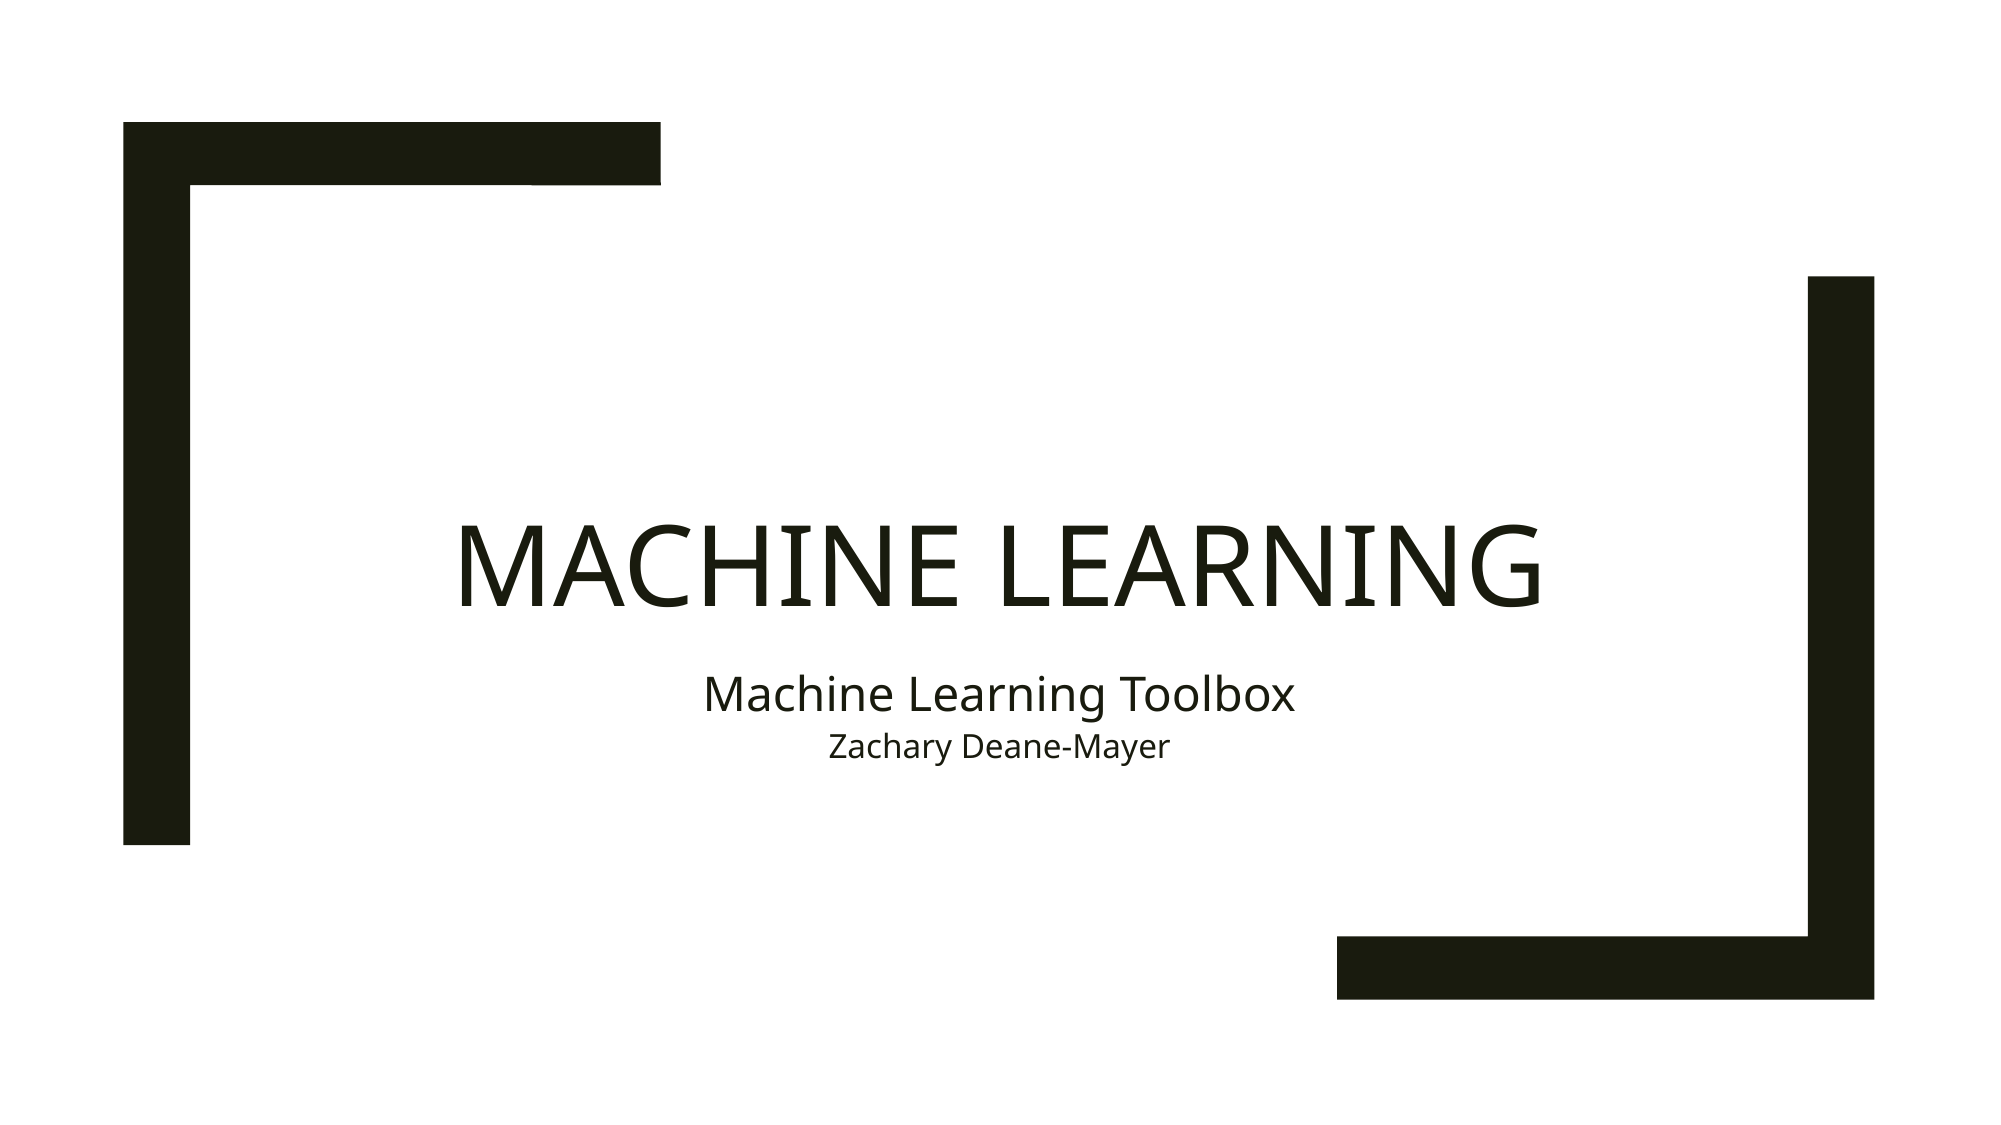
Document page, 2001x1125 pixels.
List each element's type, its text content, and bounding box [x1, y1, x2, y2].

subtitle Machine Learning Toolbox Zachary Deane-Mayer [439, 649, 1561, 828]
title Machine learning [314, 293, 1686, 638]
